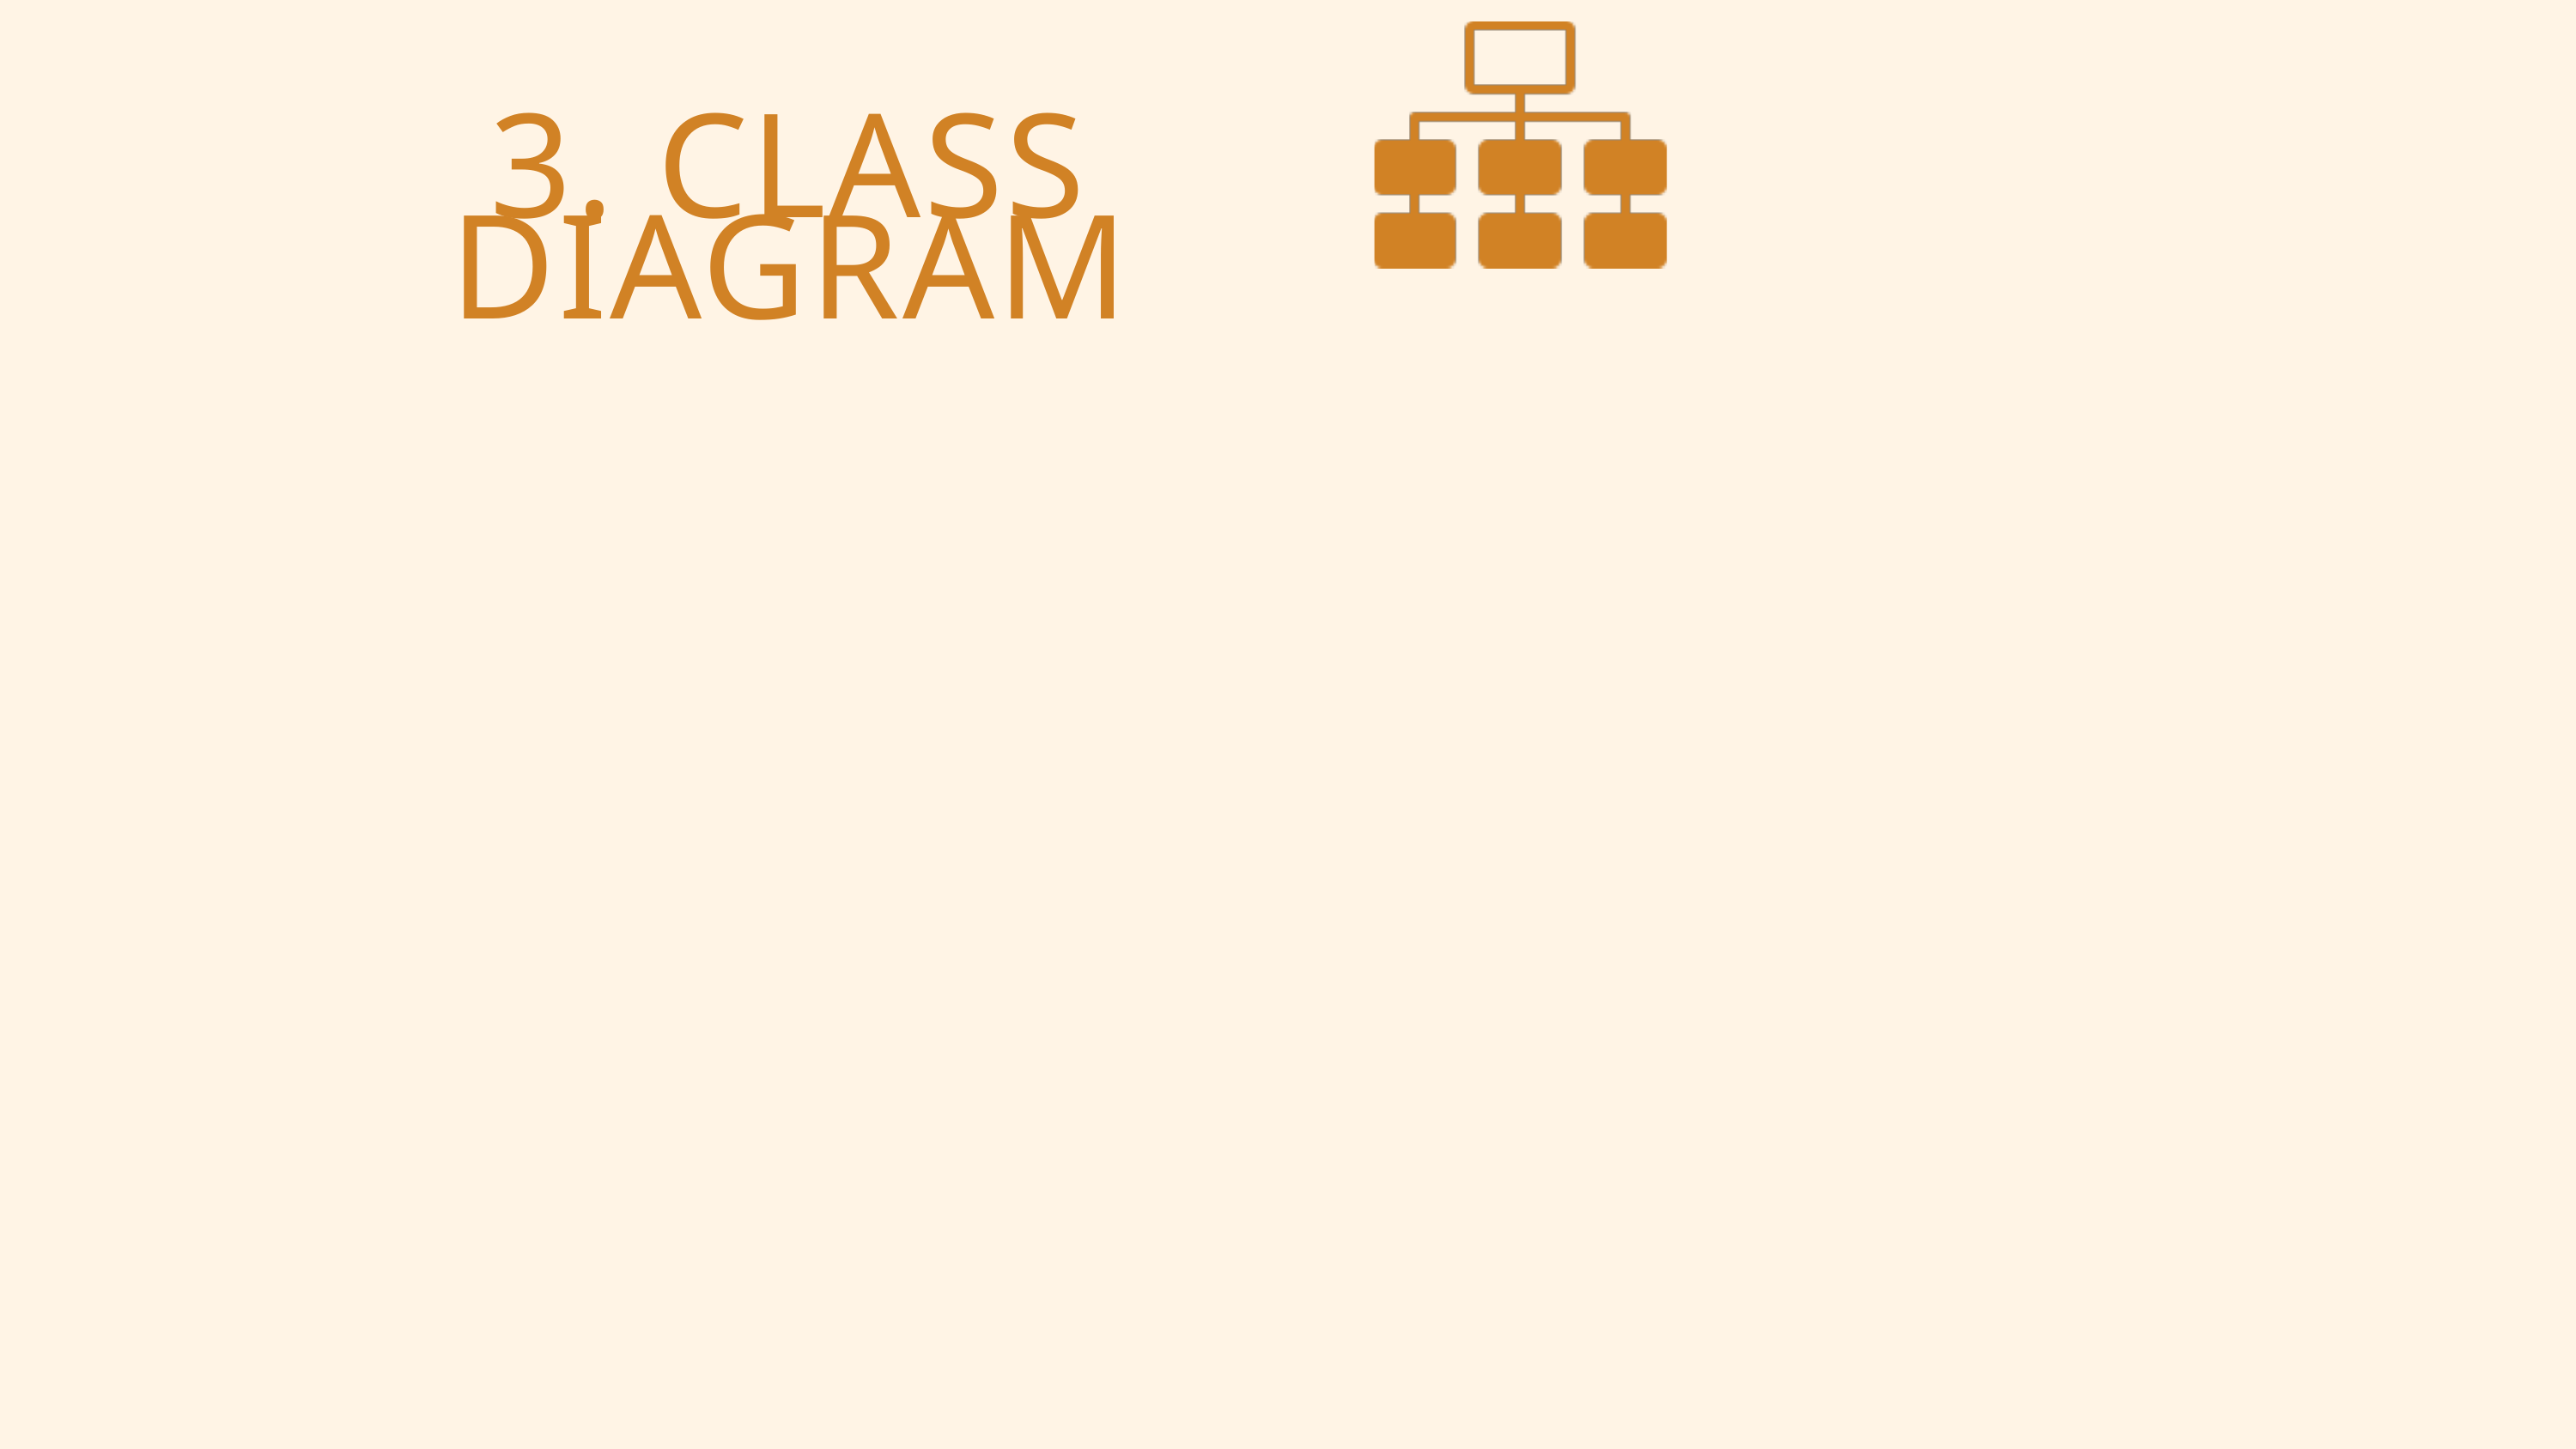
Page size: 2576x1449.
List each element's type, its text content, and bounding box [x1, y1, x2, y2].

text_box [1374, 21, 1668, 269]
text_box 3. CLASS DIAGRAM [144, 145, 1435, 349]
